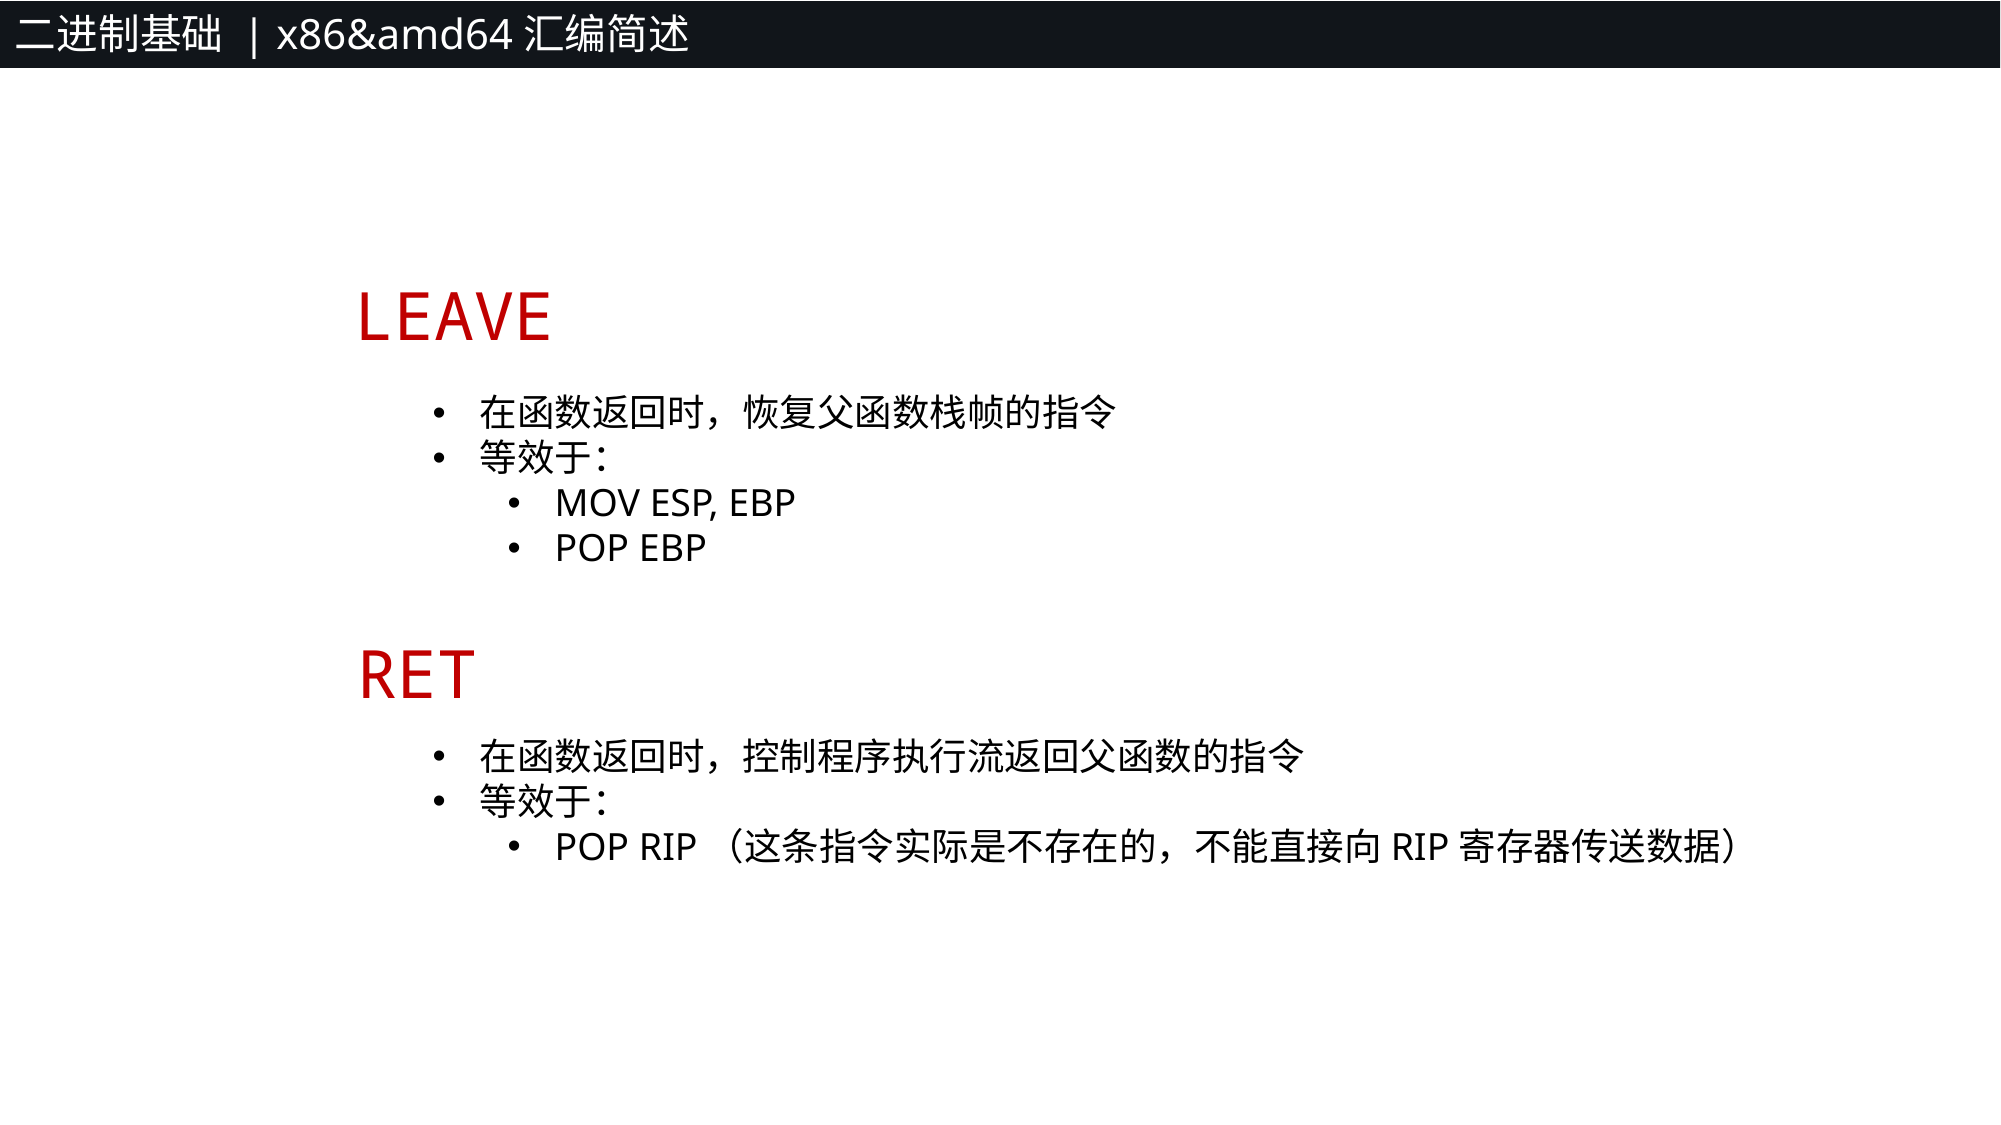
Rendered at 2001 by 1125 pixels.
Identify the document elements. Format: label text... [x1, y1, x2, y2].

text_box 在函数返回时，控制程序执行流返回父函数的指令 等效于： POP RIP（这条指令实际是不存在的，不能直接向RIP寄存器传送数据） [417, 725, 1803, 876]
text_box 二进制基础 | x86&amd64汇编简述 [0, 0, 925, 65]
text_box LEAVE [340, 266, 570, 362]
text_box 在函数返回时，恢复父函数栈帧的指令 等效于： MOV ESP, EBP POP EBP [417, 382, 1424, 577]
text_box RET [343, 624, 493, 719]
